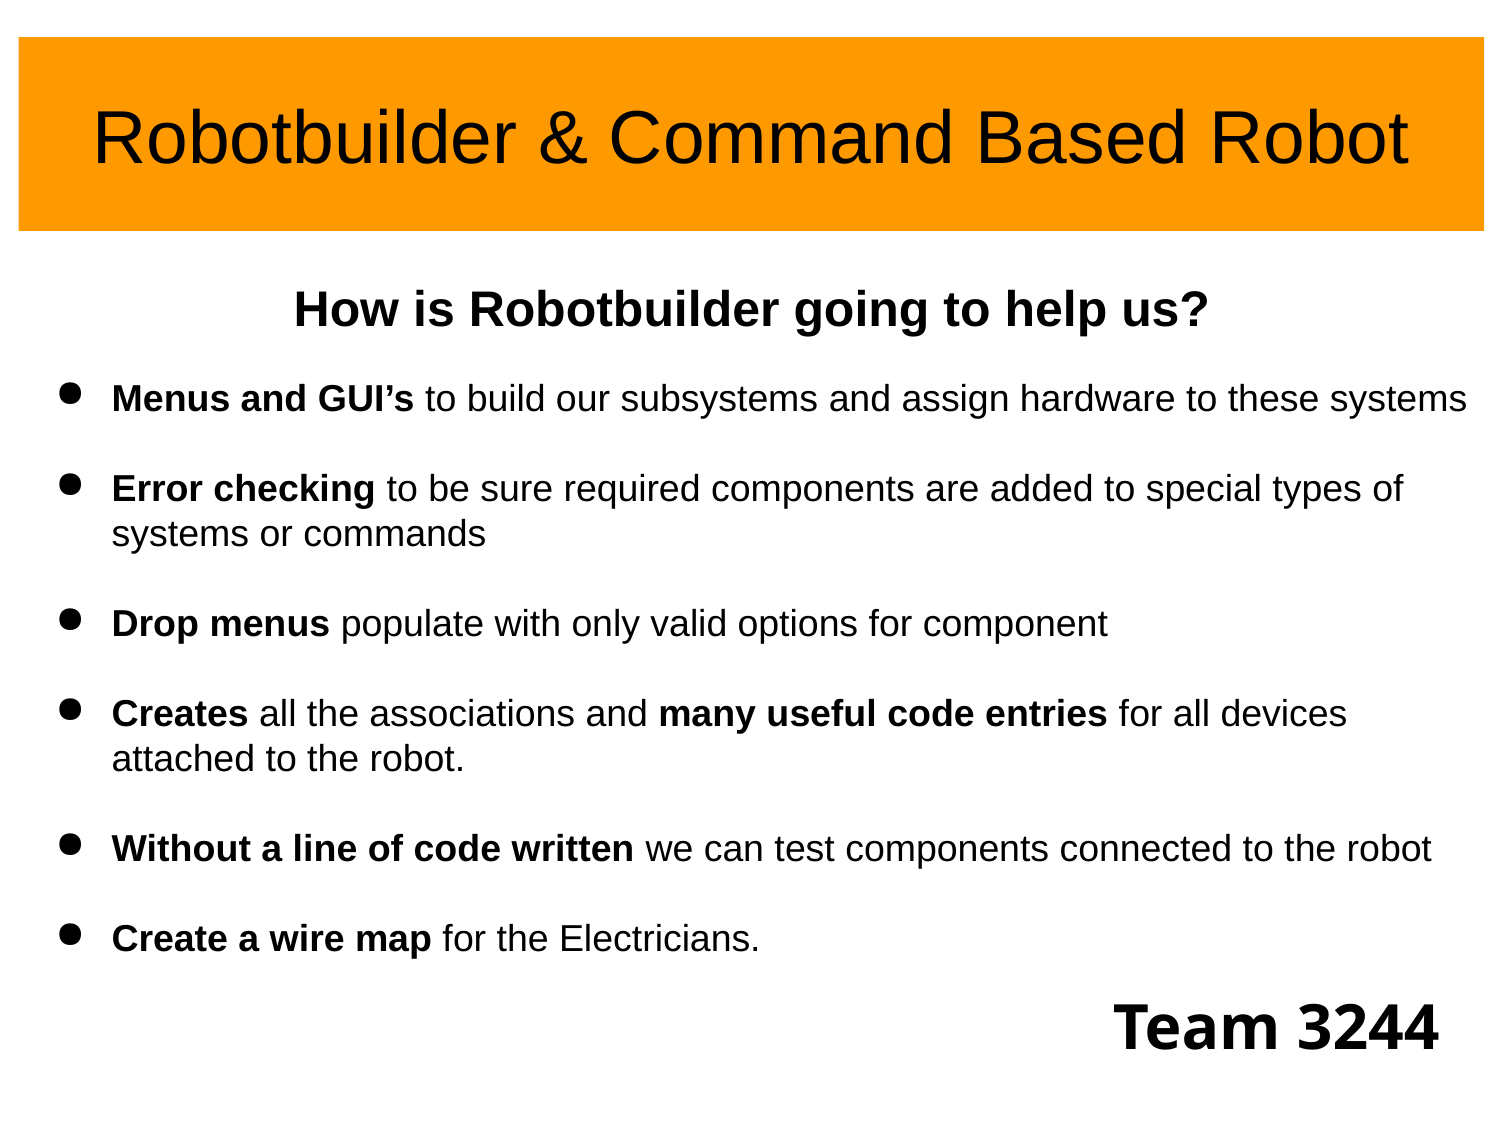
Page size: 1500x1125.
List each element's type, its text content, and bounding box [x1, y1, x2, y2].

text_box Robotbuilder & Command Based Robot [18, 37, 1485, 231]
text_box Menus and GUI’s to build our subsystems and assign hardware to these systems Error checking to be sure required components are added to special types of systems or commands Drop menus populate with only valid options for component Creates all the associations and many useful code entries for all devices attached to the robot. Without a line of code written we can test components connected to the robot Create a wire map for the Electricians. [21, 358, 1483, 925]
text_box How is Robotbuilder going to help us? [21, 254, 1483, 358]
text_box Team 3244 [1070, 972, 1483, 1105]
